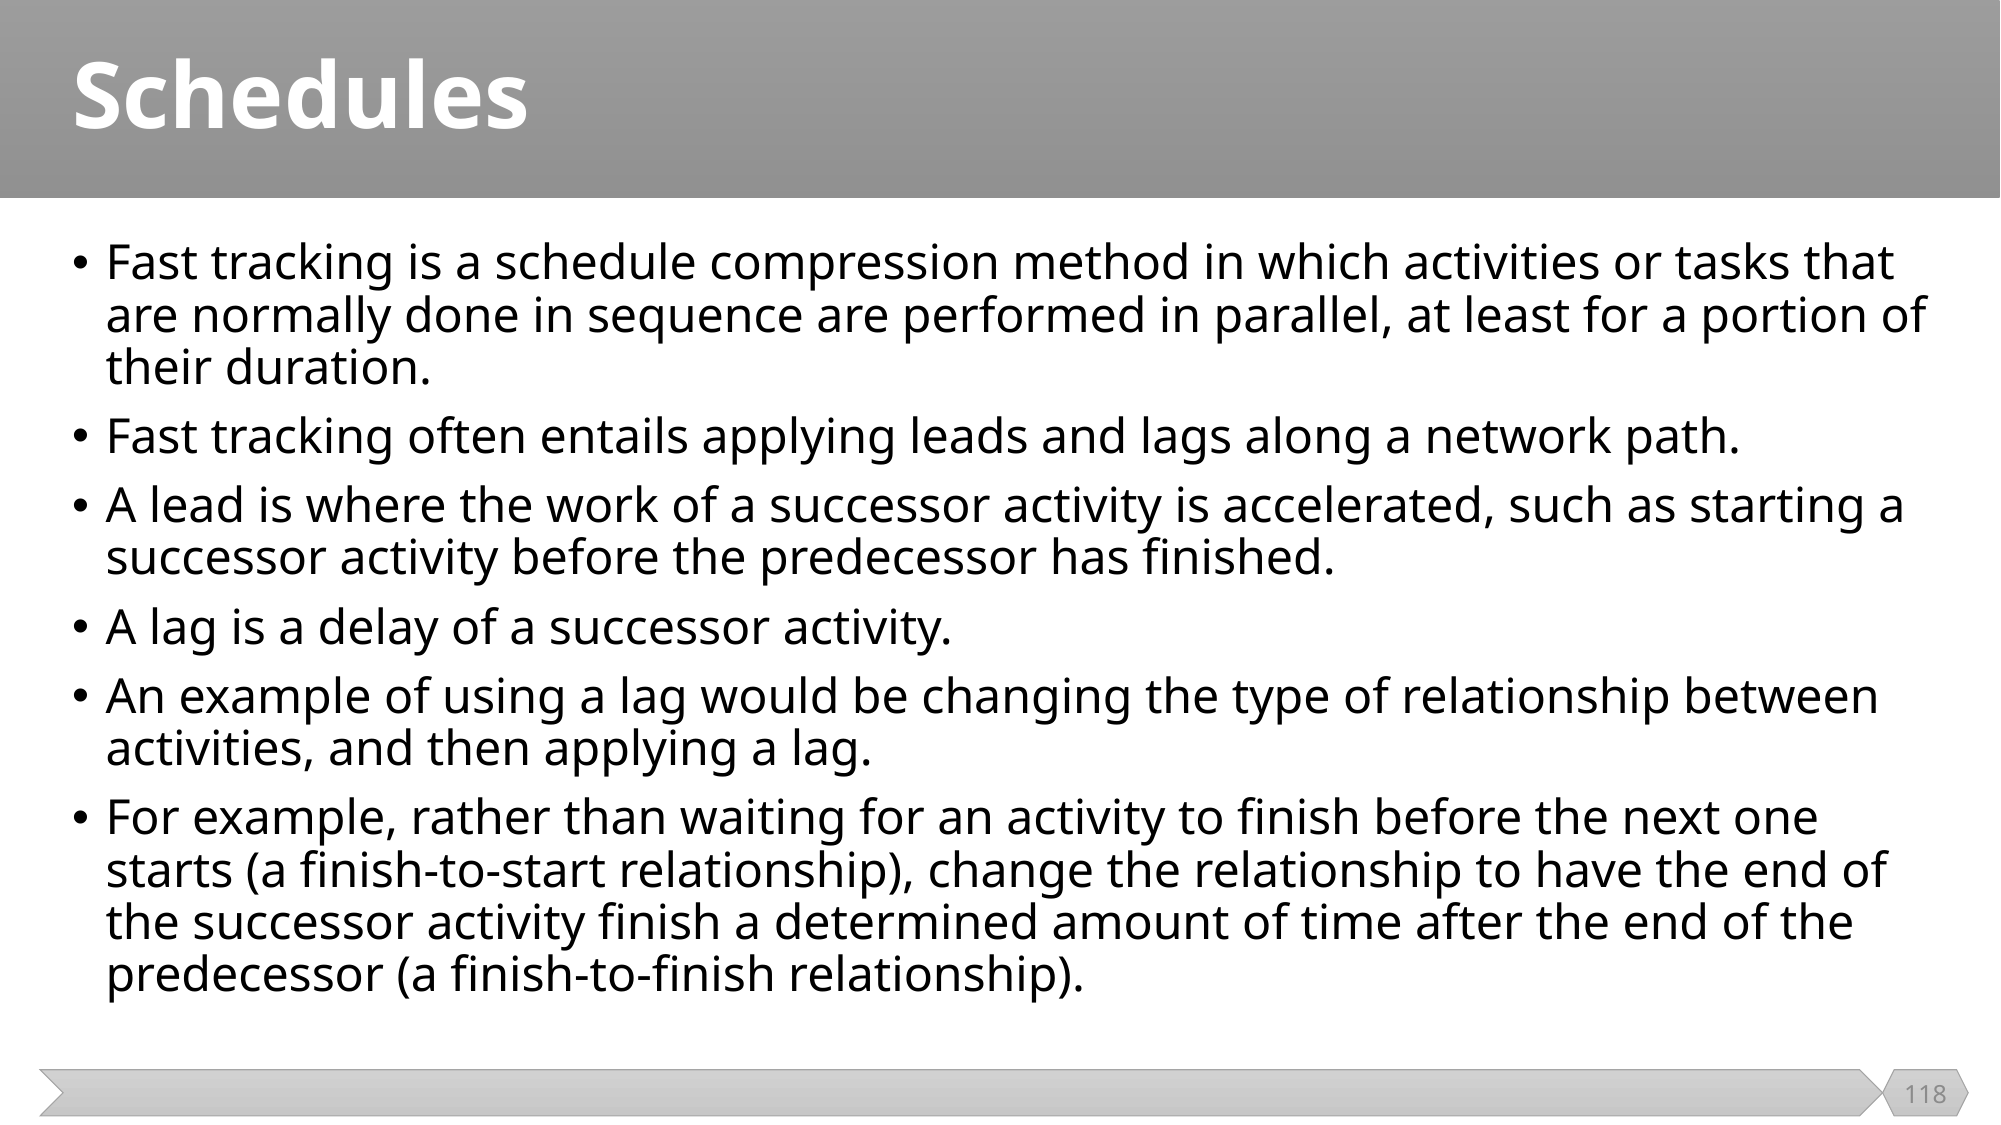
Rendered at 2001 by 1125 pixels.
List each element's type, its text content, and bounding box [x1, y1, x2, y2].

list Fast tracking is a schedule compression method in which activities or tasks that are normally done in sequence are performed in parallel, at least for a portion of their duration. Fast tracking often entails applying leads and lags along a network path. A lead is where the work of a successor activity is accelerated, such as starting a successor activity before the predecessor has finished. A lag is a delay of a successor activity. An example of using a lag would be changing the type of relationship between activities, and then applying a lag. For example, rather than waiting for an activity to finish before the next one starts (a finish-to-start relationship), change the relationship to have the end of the successor activity finish a determined amount of time after the end of the predecessor (a finish-to-finish relationship). [56, 230, 1969, 1010]
title Schedules [56, 0, 1969, 199]
slide_number 118 [1882, 1065, 1969, 1125]
